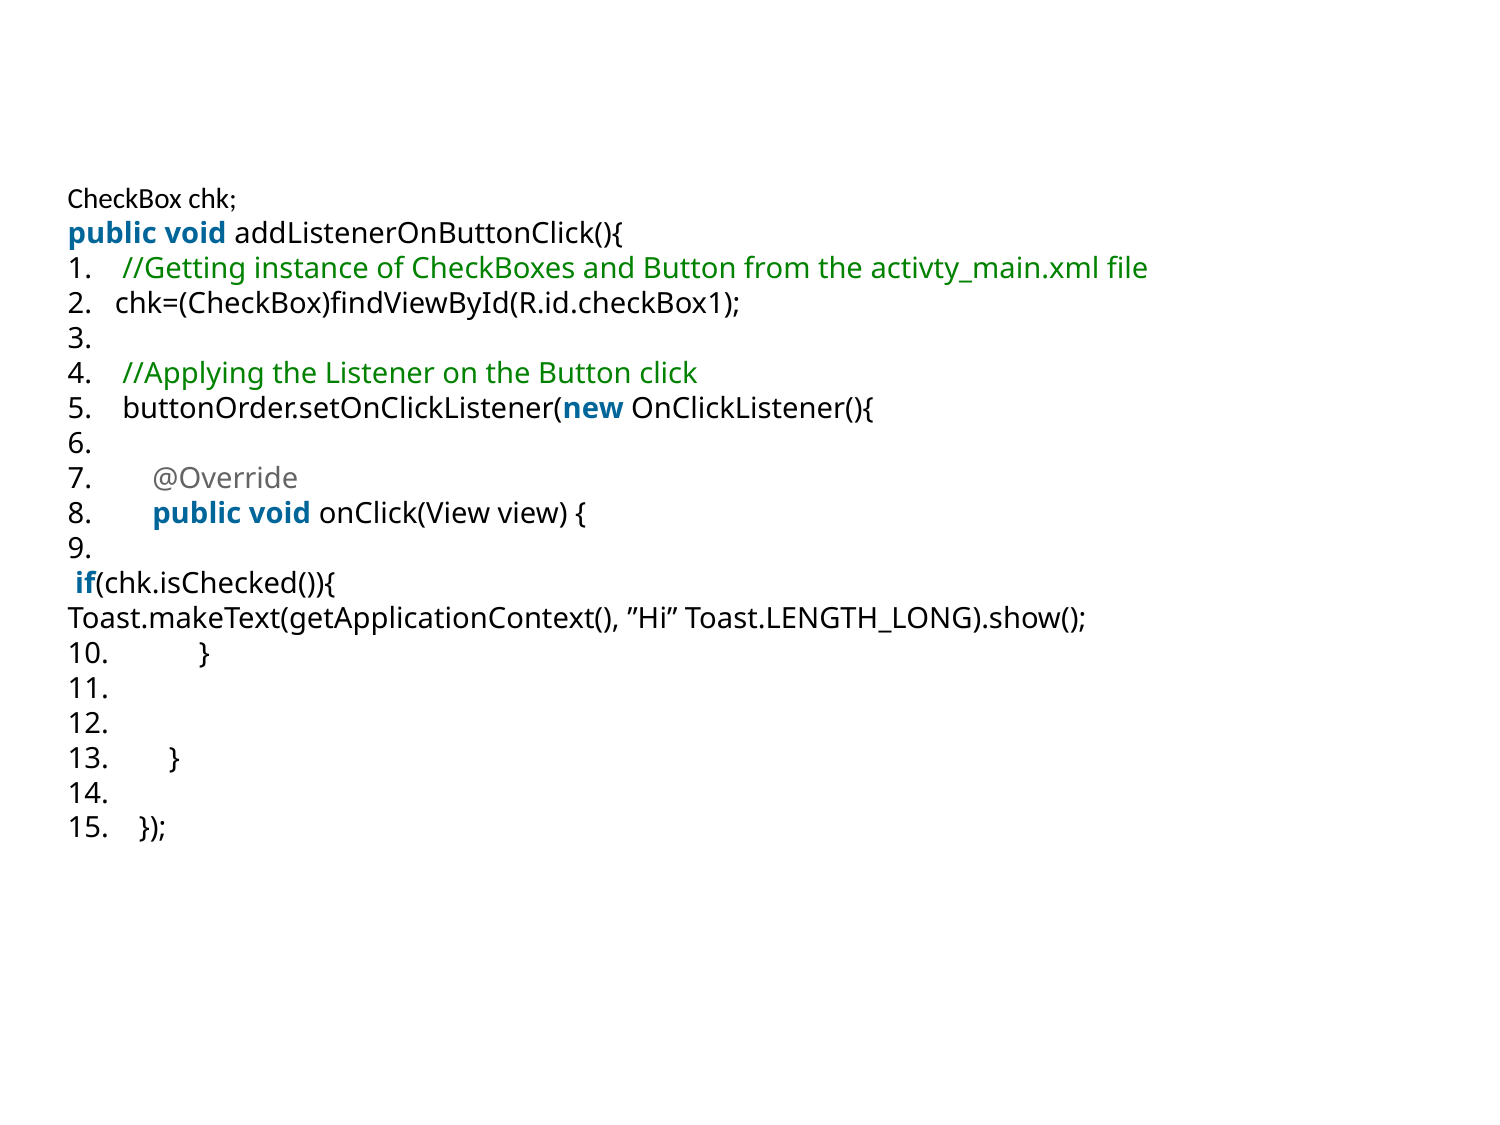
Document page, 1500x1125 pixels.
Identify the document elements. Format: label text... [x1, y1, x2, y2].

text_box CheckBox chk; public void addListenerOnButtonClick(){ //Getting instance of CheckBoxes and Button from the activty_main.xml file chk=(CheckBox)findViewById(R.id.checkBox1); //Applying the Listener on the Button click buttonOrder.setOnClickListener(new OnClickListener(){ @Override public void onClick(View view) { if(chk.isChecked()){ Toast.makeText(getApplicationContext(), ”Hi” Toast.LENGTH_LONG).show(); } } }); [53, 137, 1306, 852]
